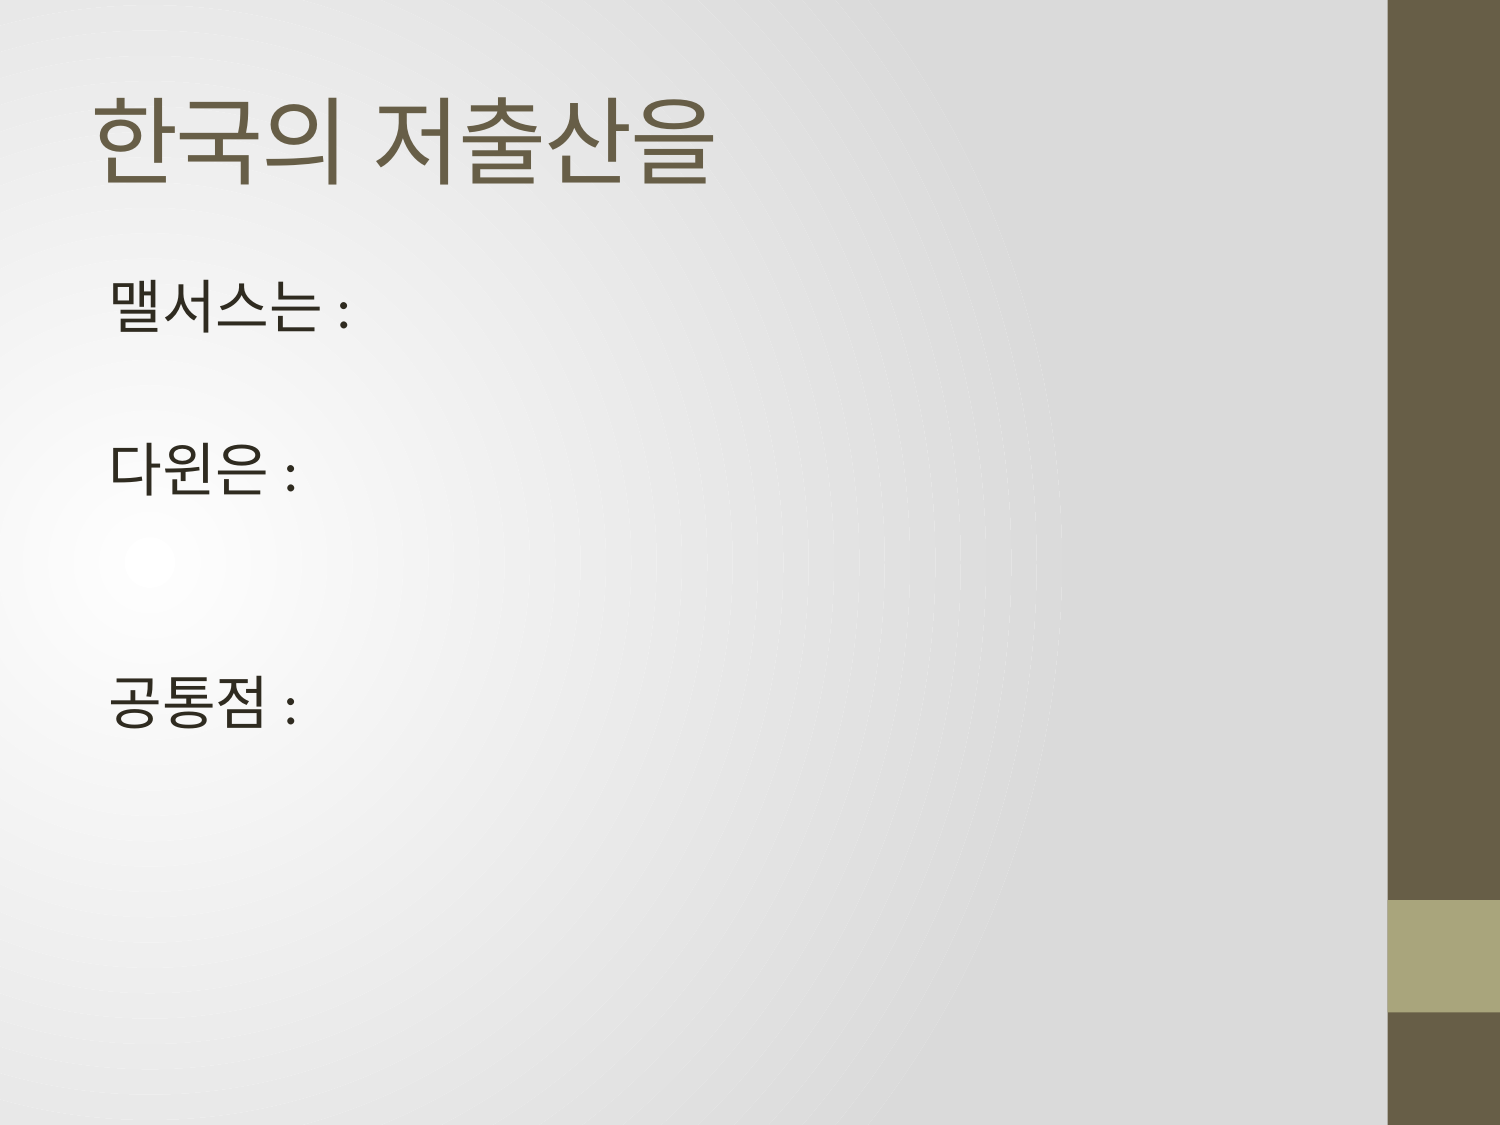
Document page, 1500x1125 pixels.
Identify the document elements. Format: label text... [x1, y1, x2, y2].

title 한국의 저출산을 [75, 45, 1325, 233]
list 맬서스는: 다윈은: 공통점: [75, 262, 1365, 1050]
